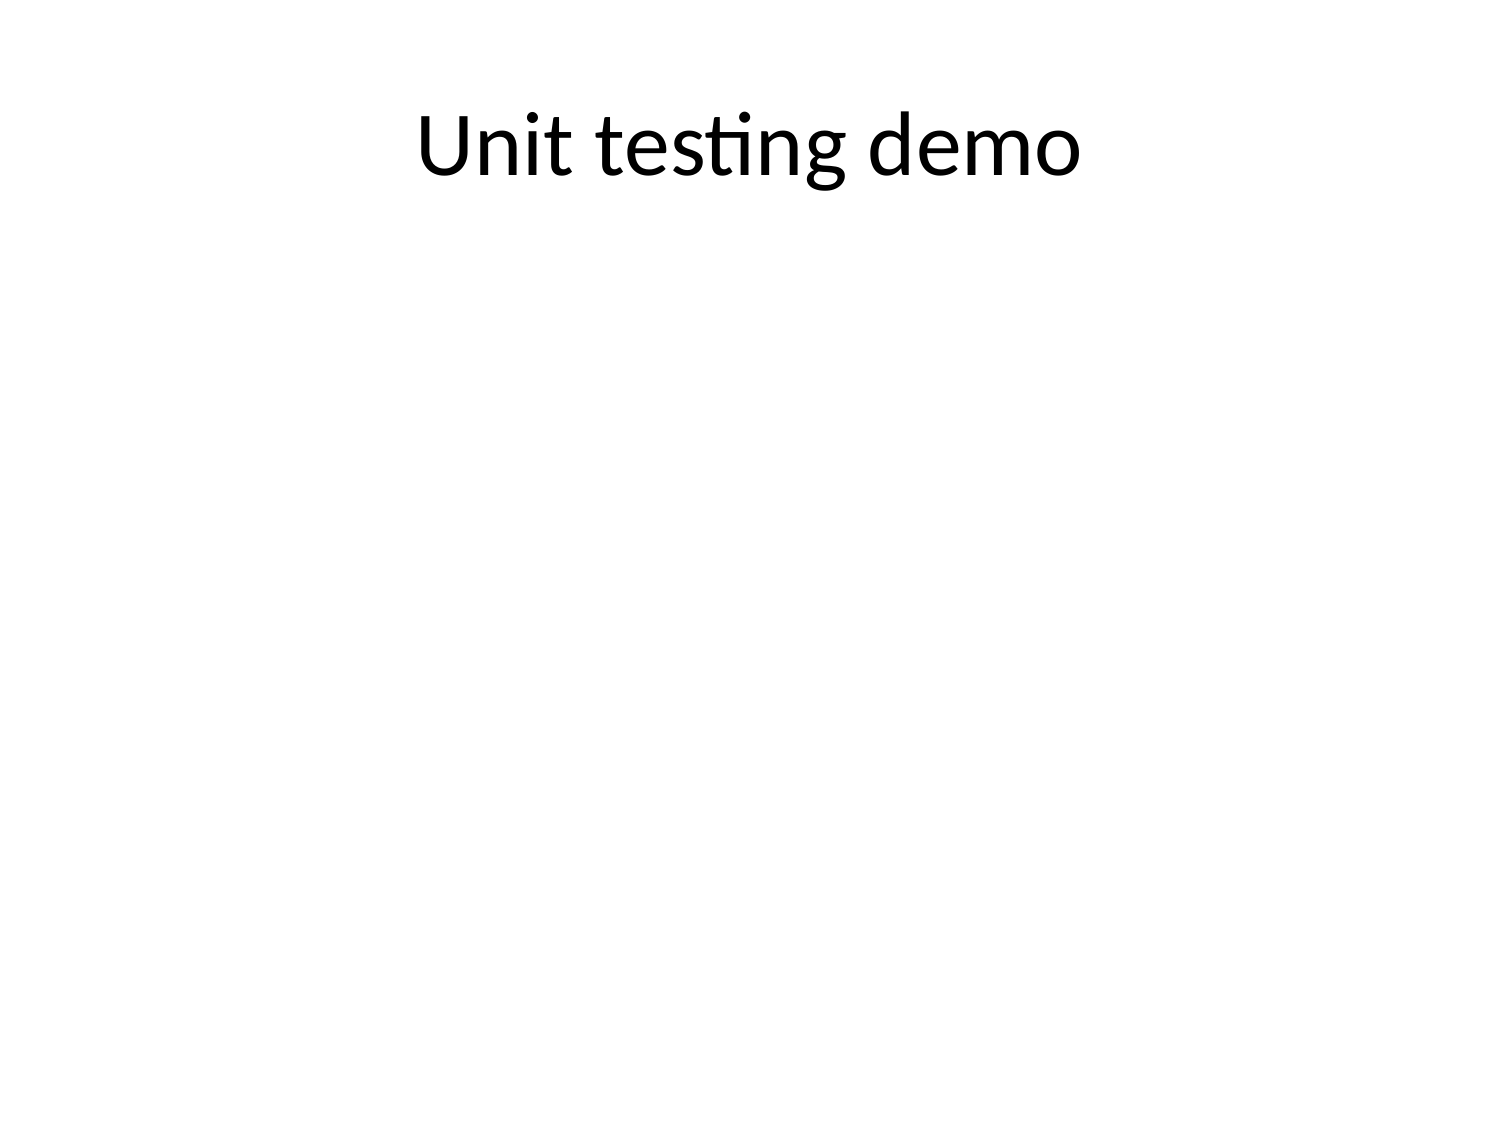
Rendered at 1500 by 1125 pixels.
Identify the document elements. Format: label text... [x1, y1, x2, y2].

title Unit testing demo [75, 45, 1425, 233]
